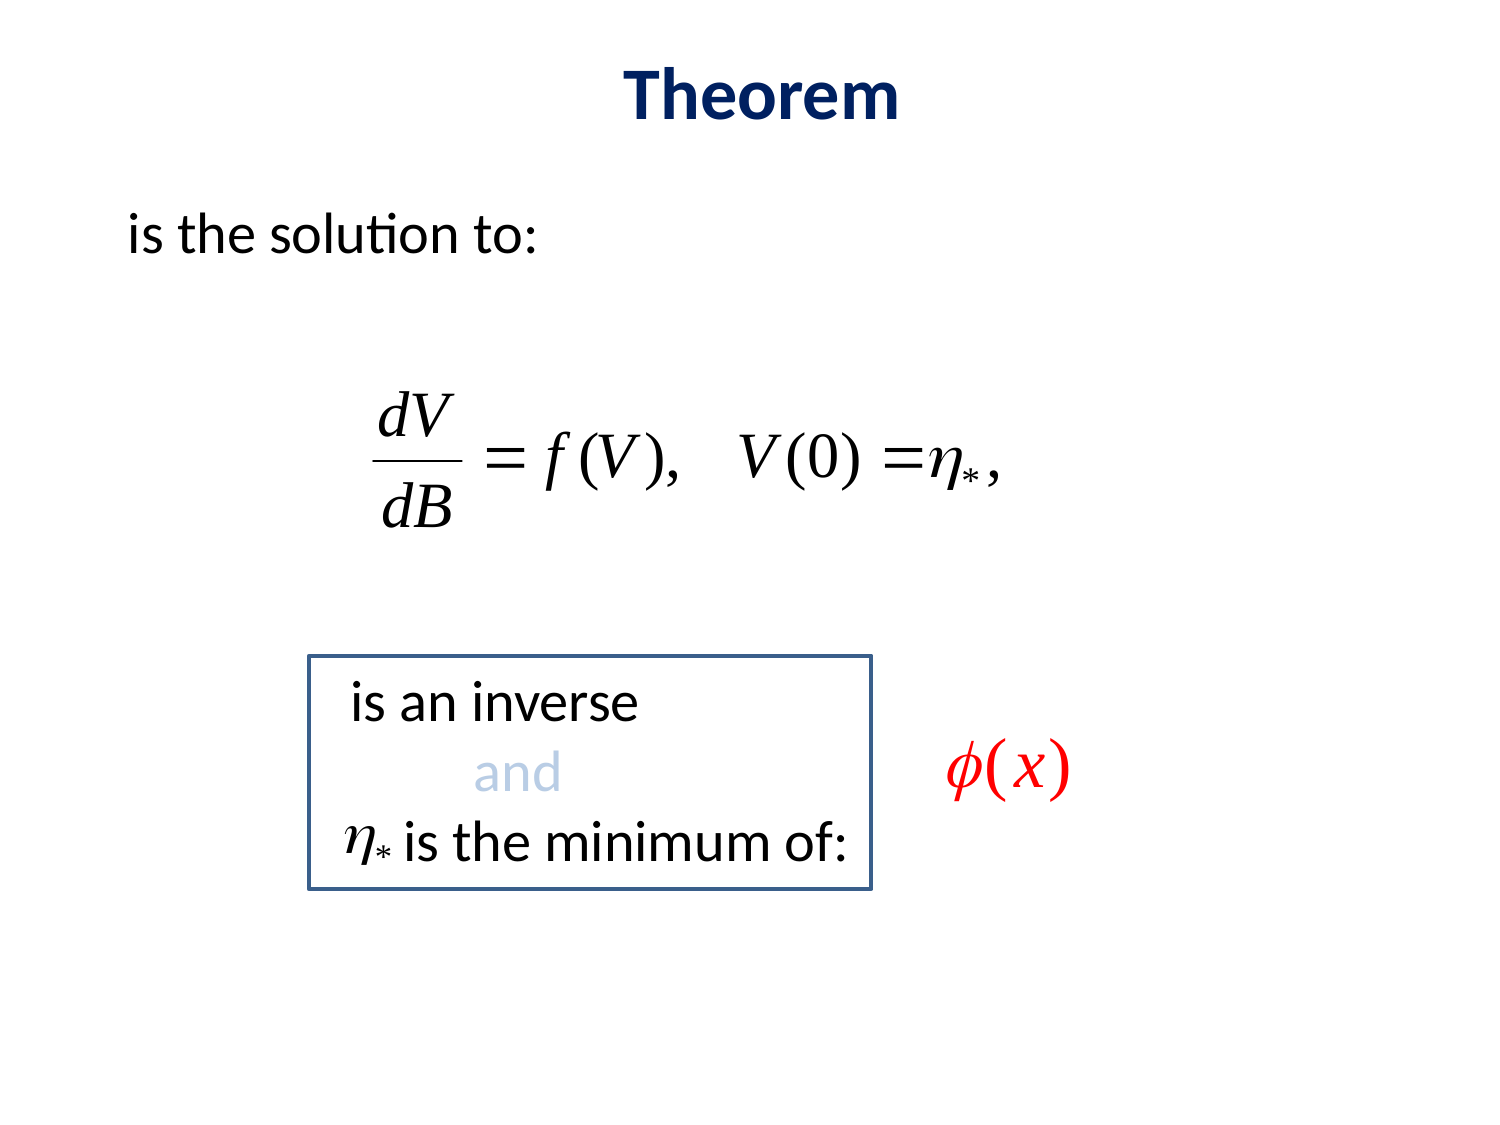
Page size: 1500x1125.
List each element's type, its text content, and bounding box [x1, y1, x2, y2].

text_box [338, 793, 403, 884]
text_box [362, 374, 1013, 542]
title Theorem [237, 37, 1288, 143]
text_box [307, 654, 873, 891]
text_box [937, 722, 1085, 817]
